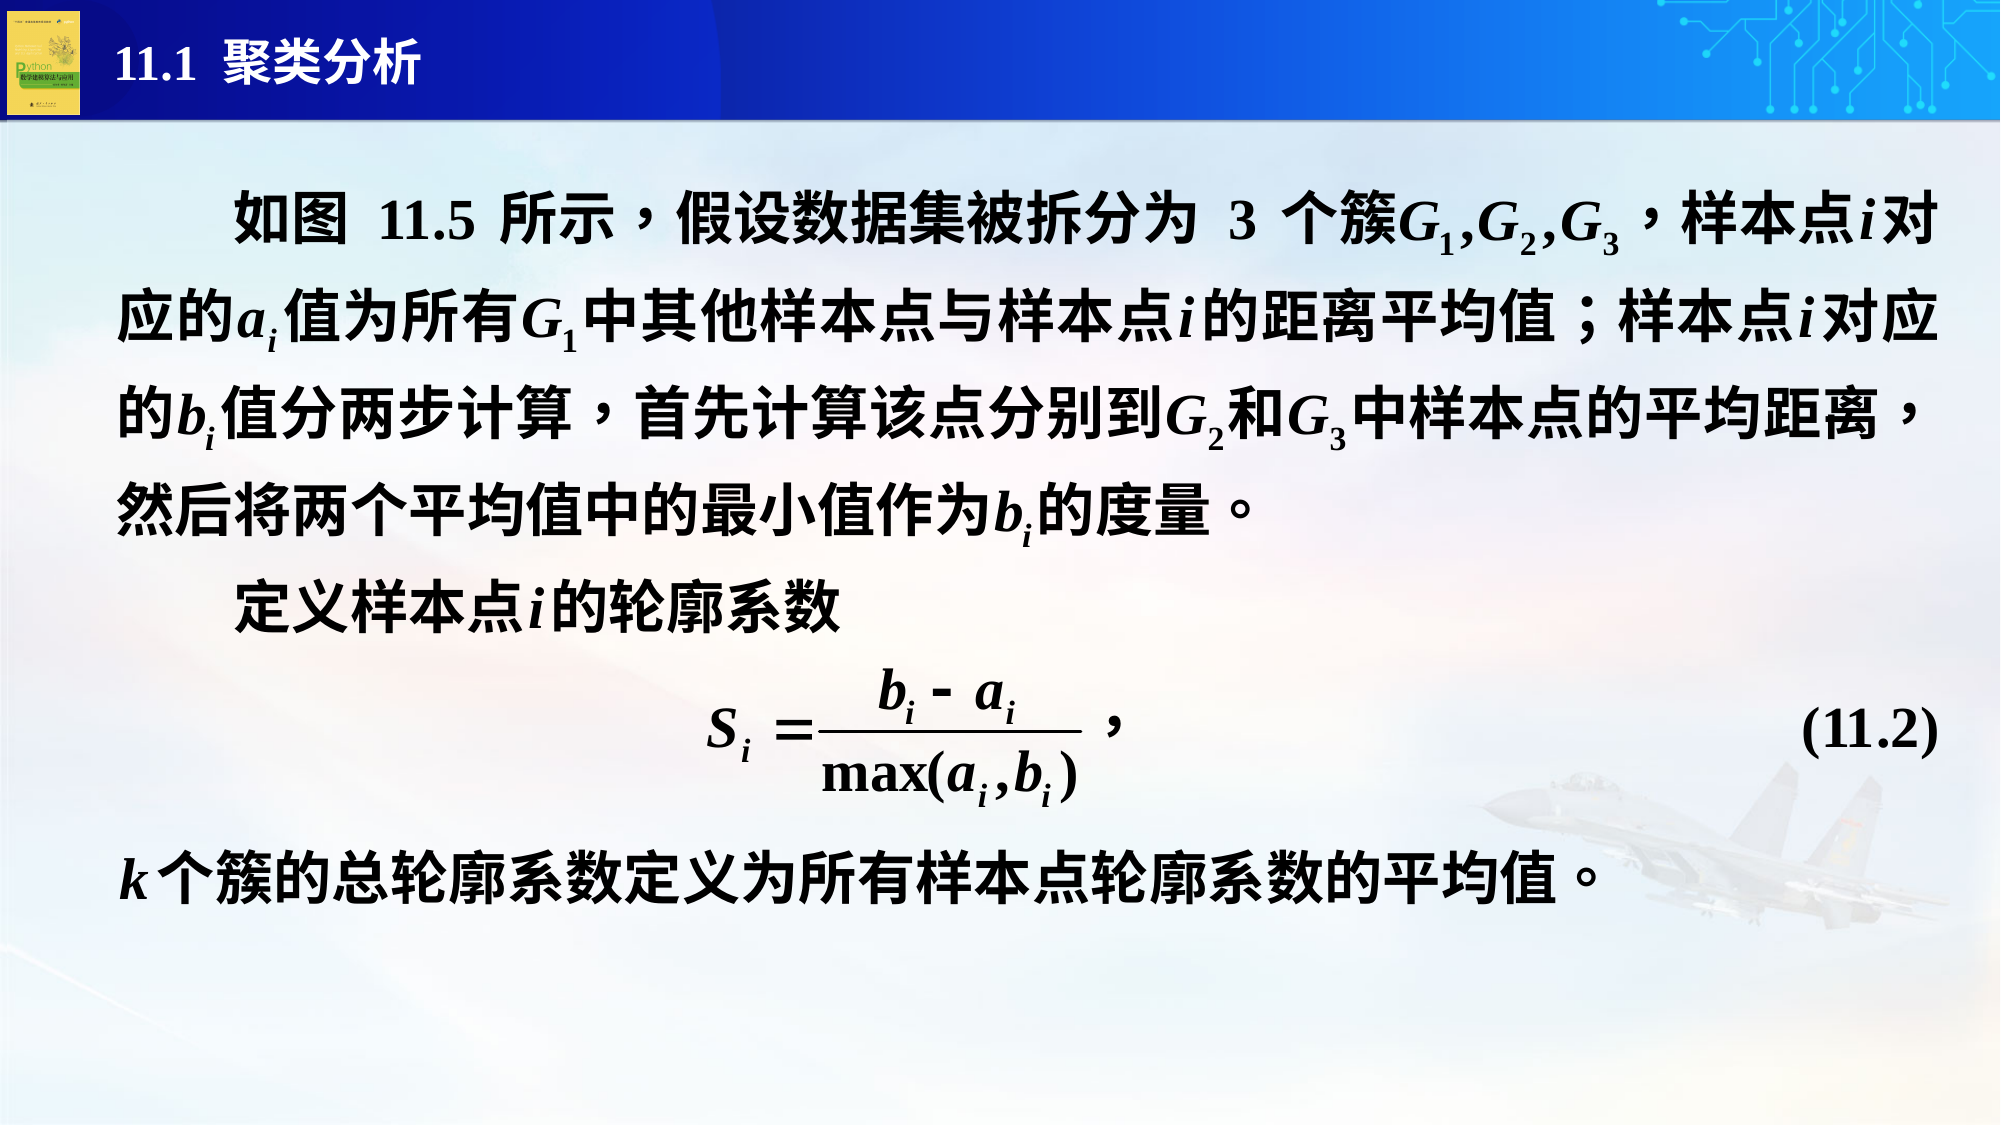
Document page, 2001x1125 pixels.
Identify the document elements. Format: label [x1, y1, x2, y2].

picture [0, 0, 2001, 1125]
text_box [116, 171, 1939, 1069]
